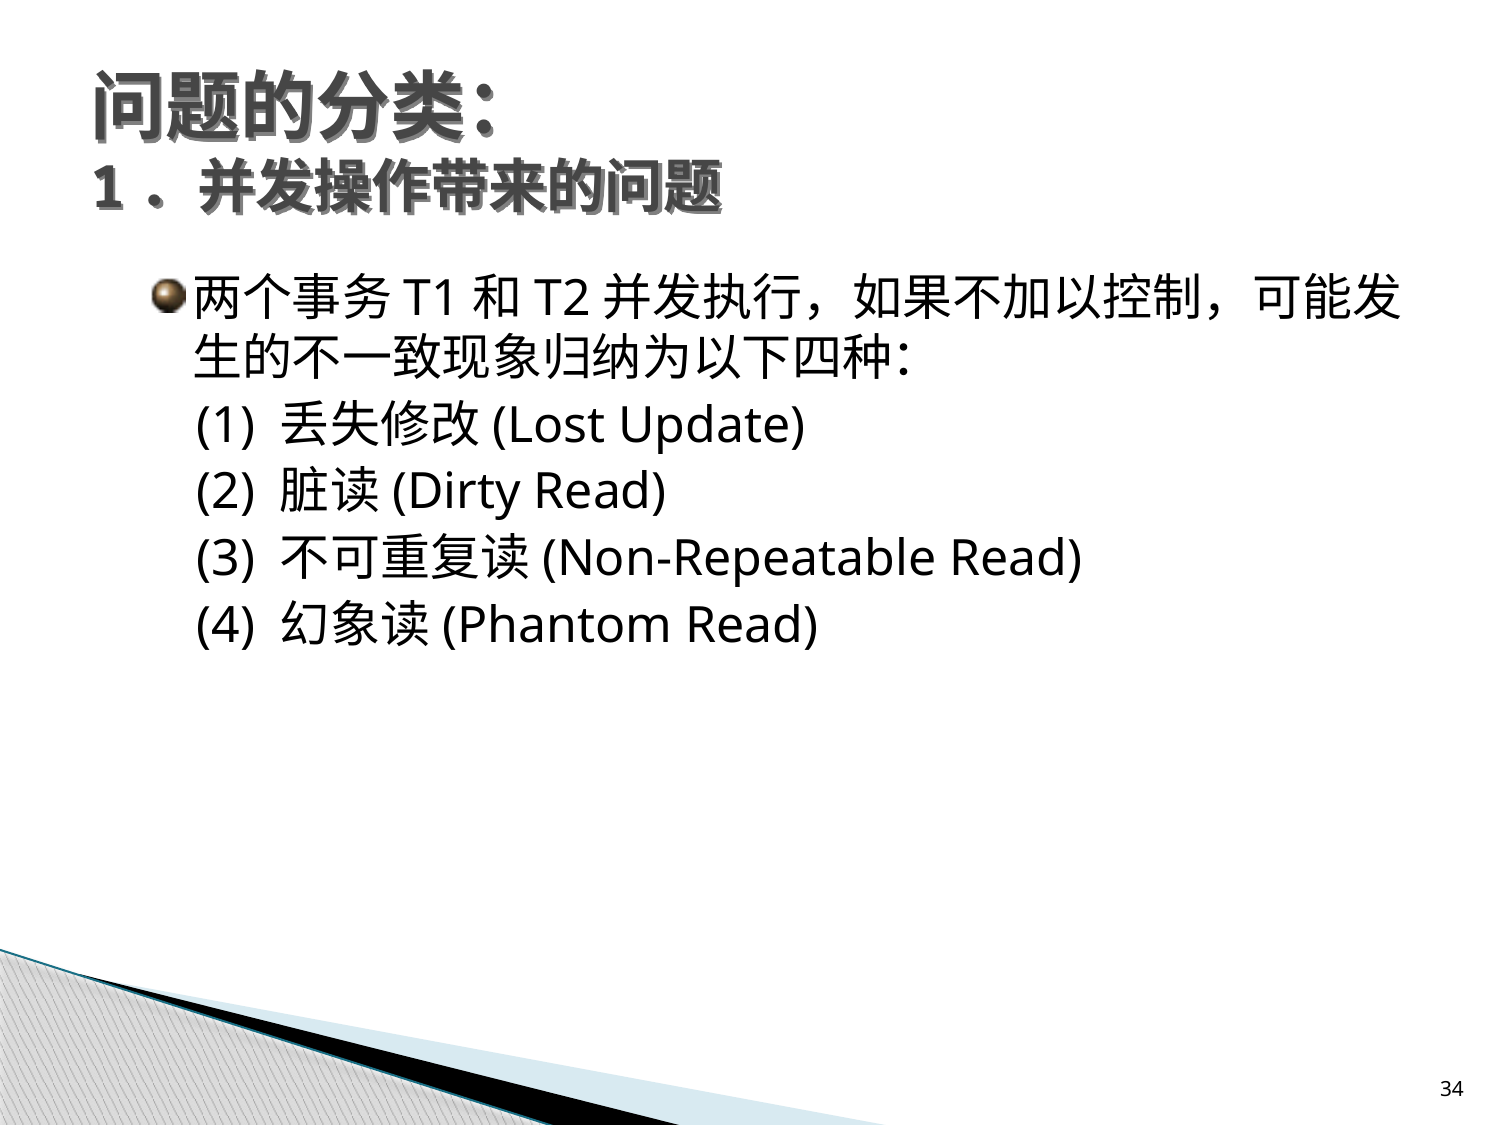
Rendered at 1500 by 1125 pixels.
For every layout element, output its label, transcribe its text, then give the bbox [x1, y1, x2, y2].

picture [150, 277, 186, 313]
slide_number 34 [1418, 1051, 1479, 1112]
list 两个事务T1和T2并发执行，如果不加以控制，可能发生的不一致现象归纳为以下四种： (1) 丢失修改(Lost Update) (2) 脏读(Dirty Read) (3) 不可重复读(Non-Repeatable Read) (4) 幻象读(Phantom Read) [117, 257, 1427, 914]
title 问题的分类： 1．并发操作带来的问题 [75, 45, 1425, 233]
